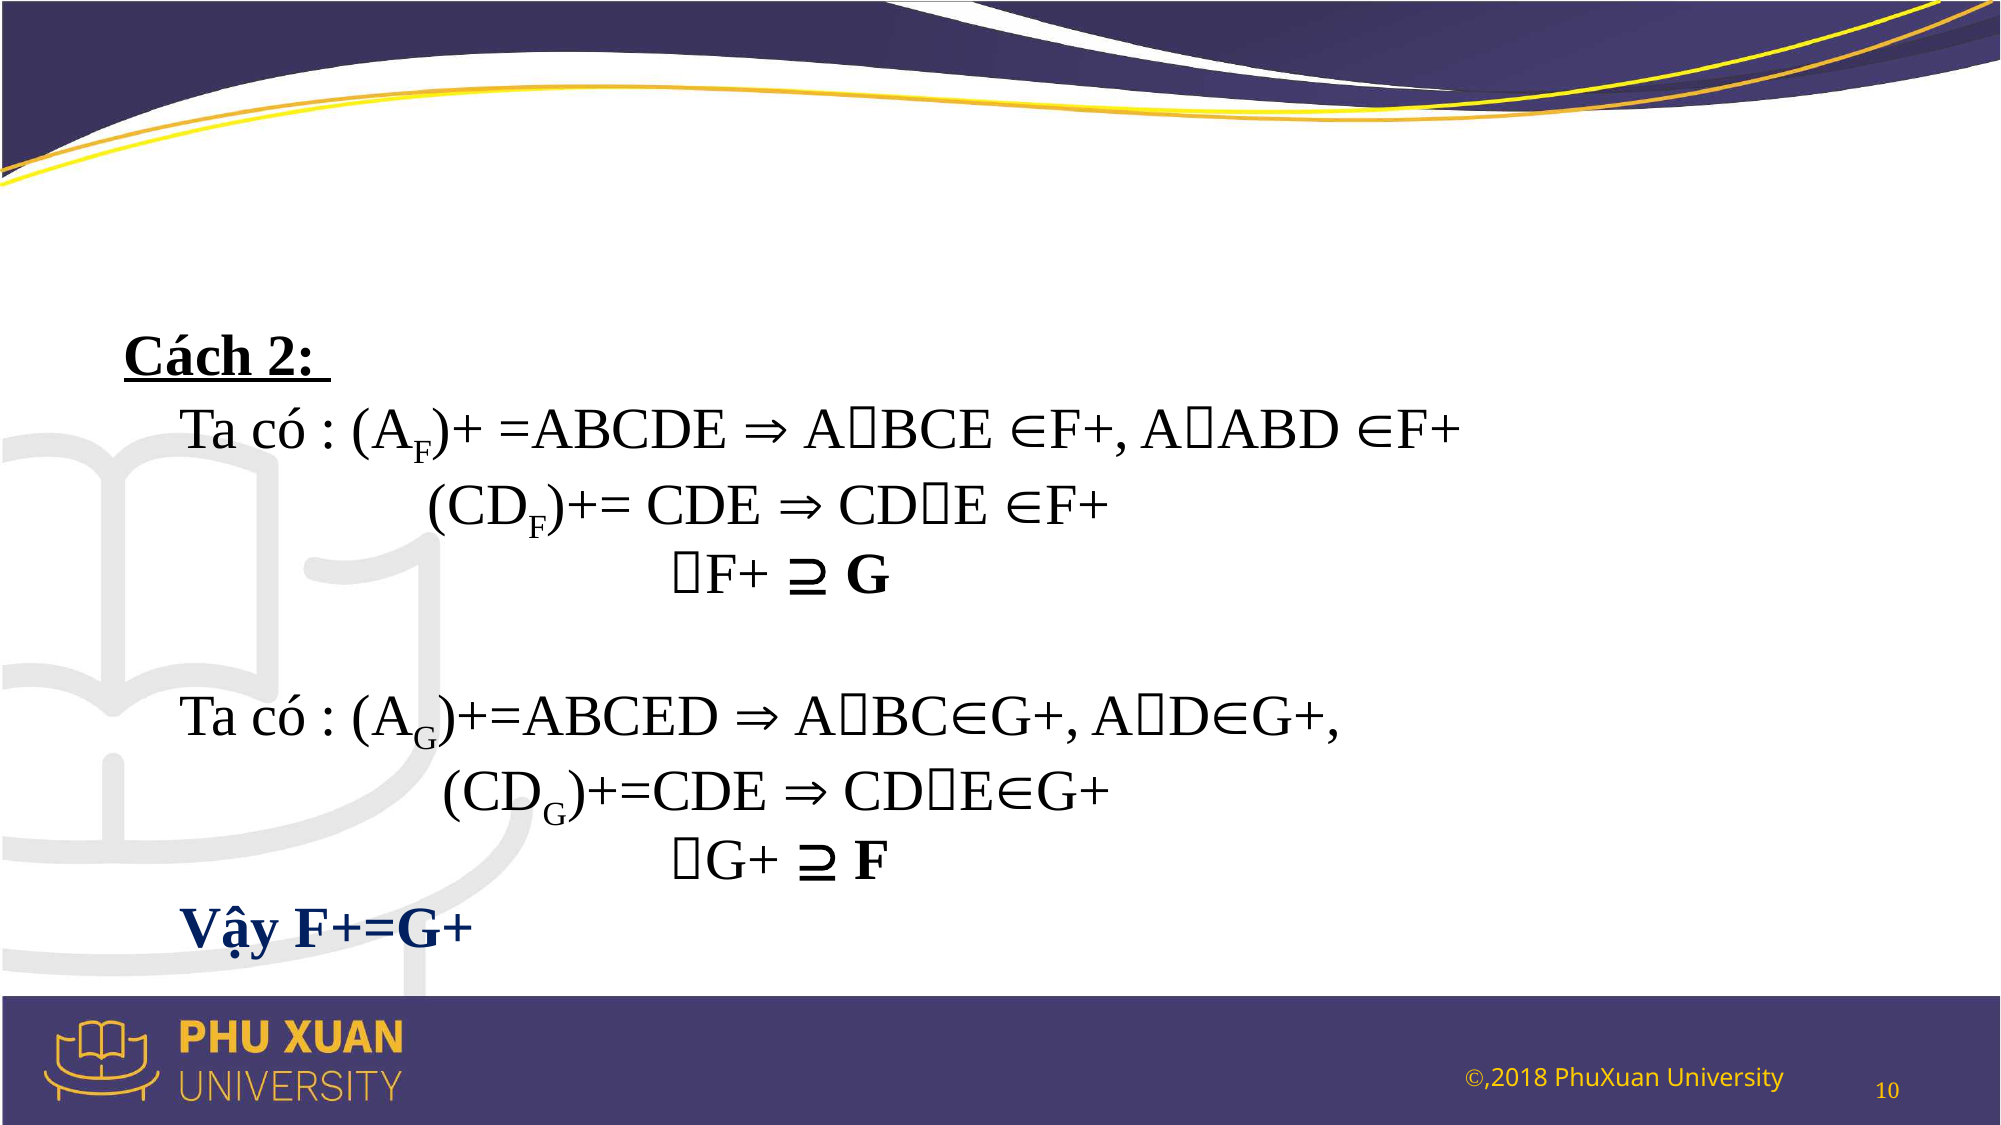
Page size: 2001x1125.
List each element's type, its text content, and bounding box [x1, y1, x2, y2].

slide_number 10 [1733, 1042, 1900, 1103]
list Cách 2: Ta có : (AF)+ =ABCDE  ABCE F+, AABD F+ (CDF)+= CDE  CDE F+ F+  G Ta có : (AG)+=ABCED  ABCG+, ADG+, (CDG)+=CDE  CDEG+ G+  F Vậy F+=G+ [99, 322, 1900, 1043]
text_box [145, 347, 1391, 408]
picture [0, 0, 2001, 1125]
